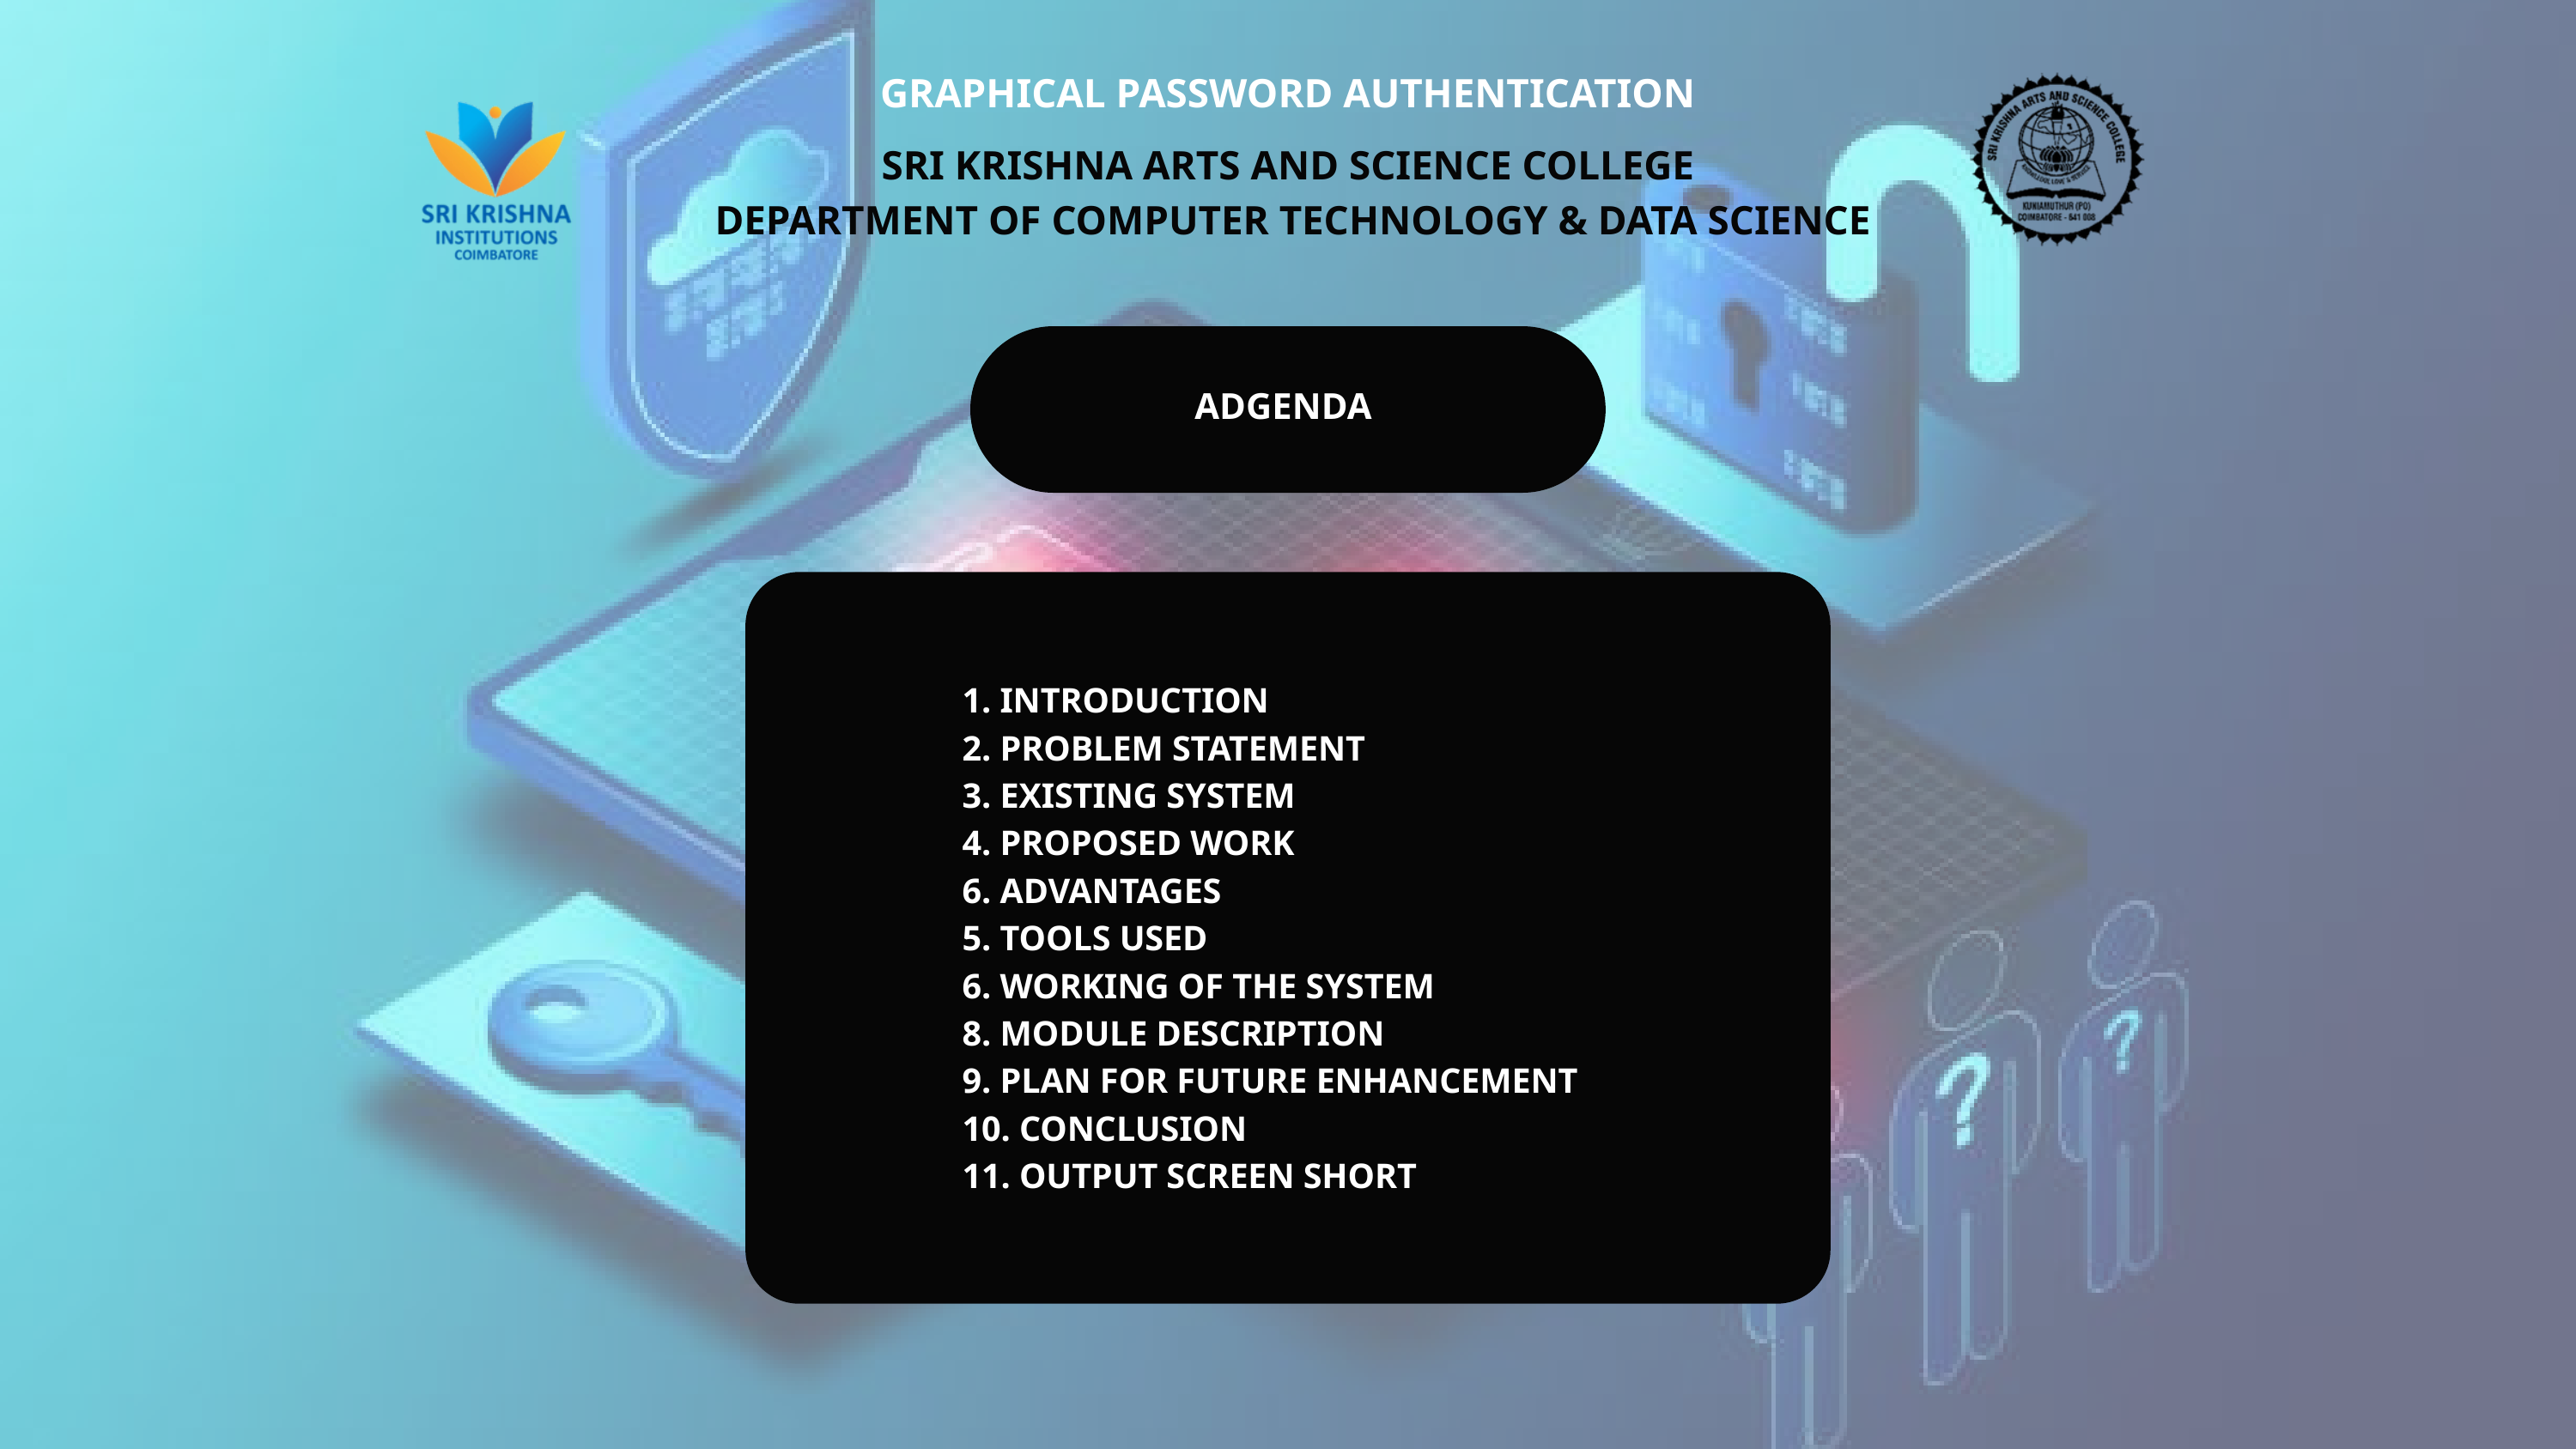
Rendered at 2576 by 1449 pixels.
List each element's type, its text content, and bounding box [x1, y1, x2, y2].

text_box [384, 72, 606, 283]
text_box GRAPHICAL PASSWORD AUTHENTICATION [842, 60, 1734, 116]
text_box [744, 572, 1831, 1304]
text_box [969, 325, 1607, 494]
text_box [1970, 72, 2145, 247]
text_box [0, 0, 2576, 1449]
text_box SRI KRISHNA ARTS AND SCIENCE COLLEGE DEPARTMENT OF COMPUTER TECHNOLOGY & DATA SCIENCE [655, 132, 1921, 244]
